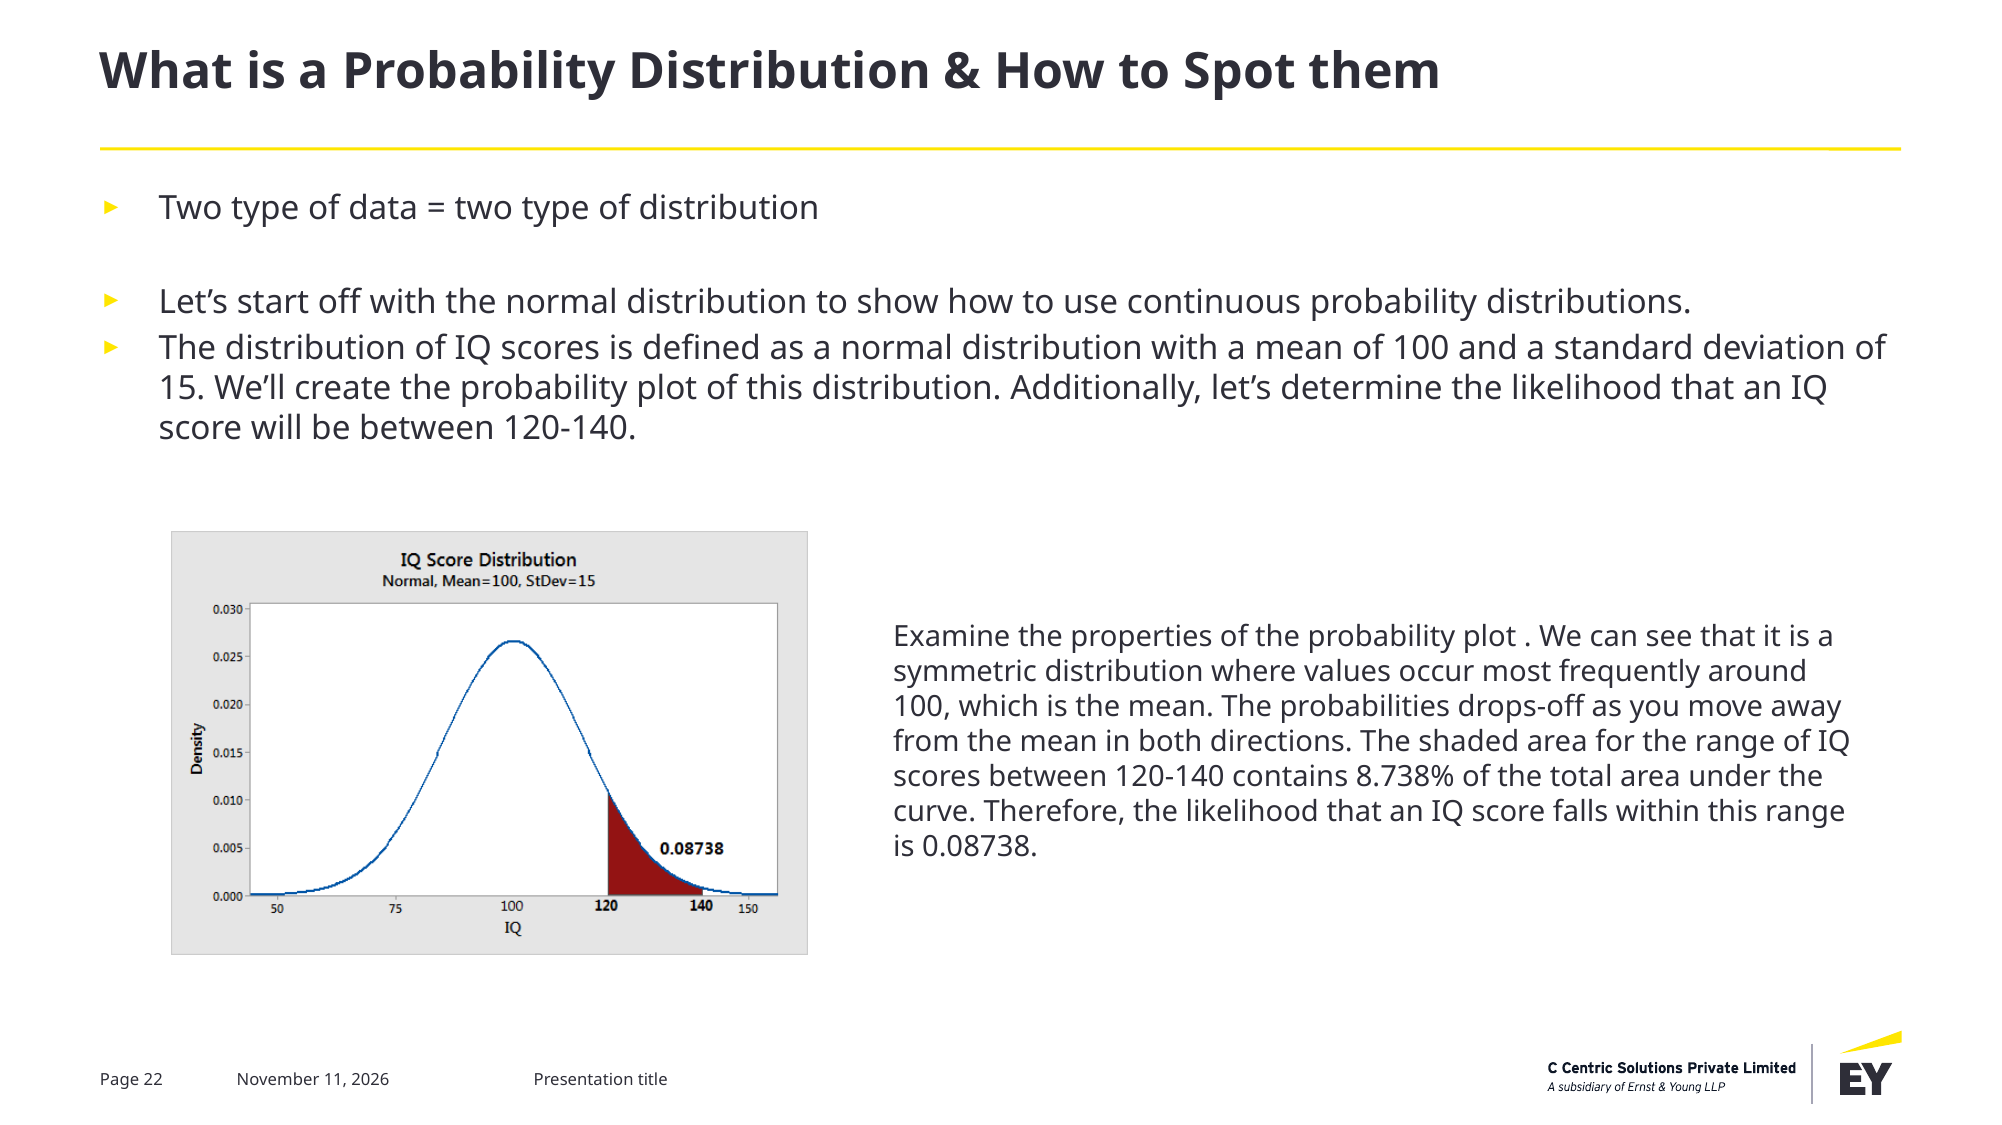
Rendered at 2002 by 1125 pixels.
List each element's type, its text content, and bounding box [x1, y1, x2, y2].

list Two type of data = two type of distribution Let’s start off with the normal distribution to show how to use continuous probability distributions. The distribution of IQ scores is defined as a normal distribution with a mean of 100 and a standard deviation of 15. We’ll create the probability plot of this distribution. Additionally, let’s determine the likelihood that an IQ score will be between 120-140. [100, 186, 1901, 483]
picture [171, 530, 808, 956]
title What is a Probability Distribution & How to Spot them [100, 48, 1901, 146]
text_box Examine the properties of the probability plot . We can see that it is a symmetric distribution where values occur most frequently around 100, which is the mean. The probabilities drops-off as you move away from the mean in both directions. The shaded area for the range of IQ scores between 120-140 contains 8.738% of the total area under the curve. Therefore, the likelihood that an IQ score falls within this range is 0.08738. [878, 609, 1879, 870]
